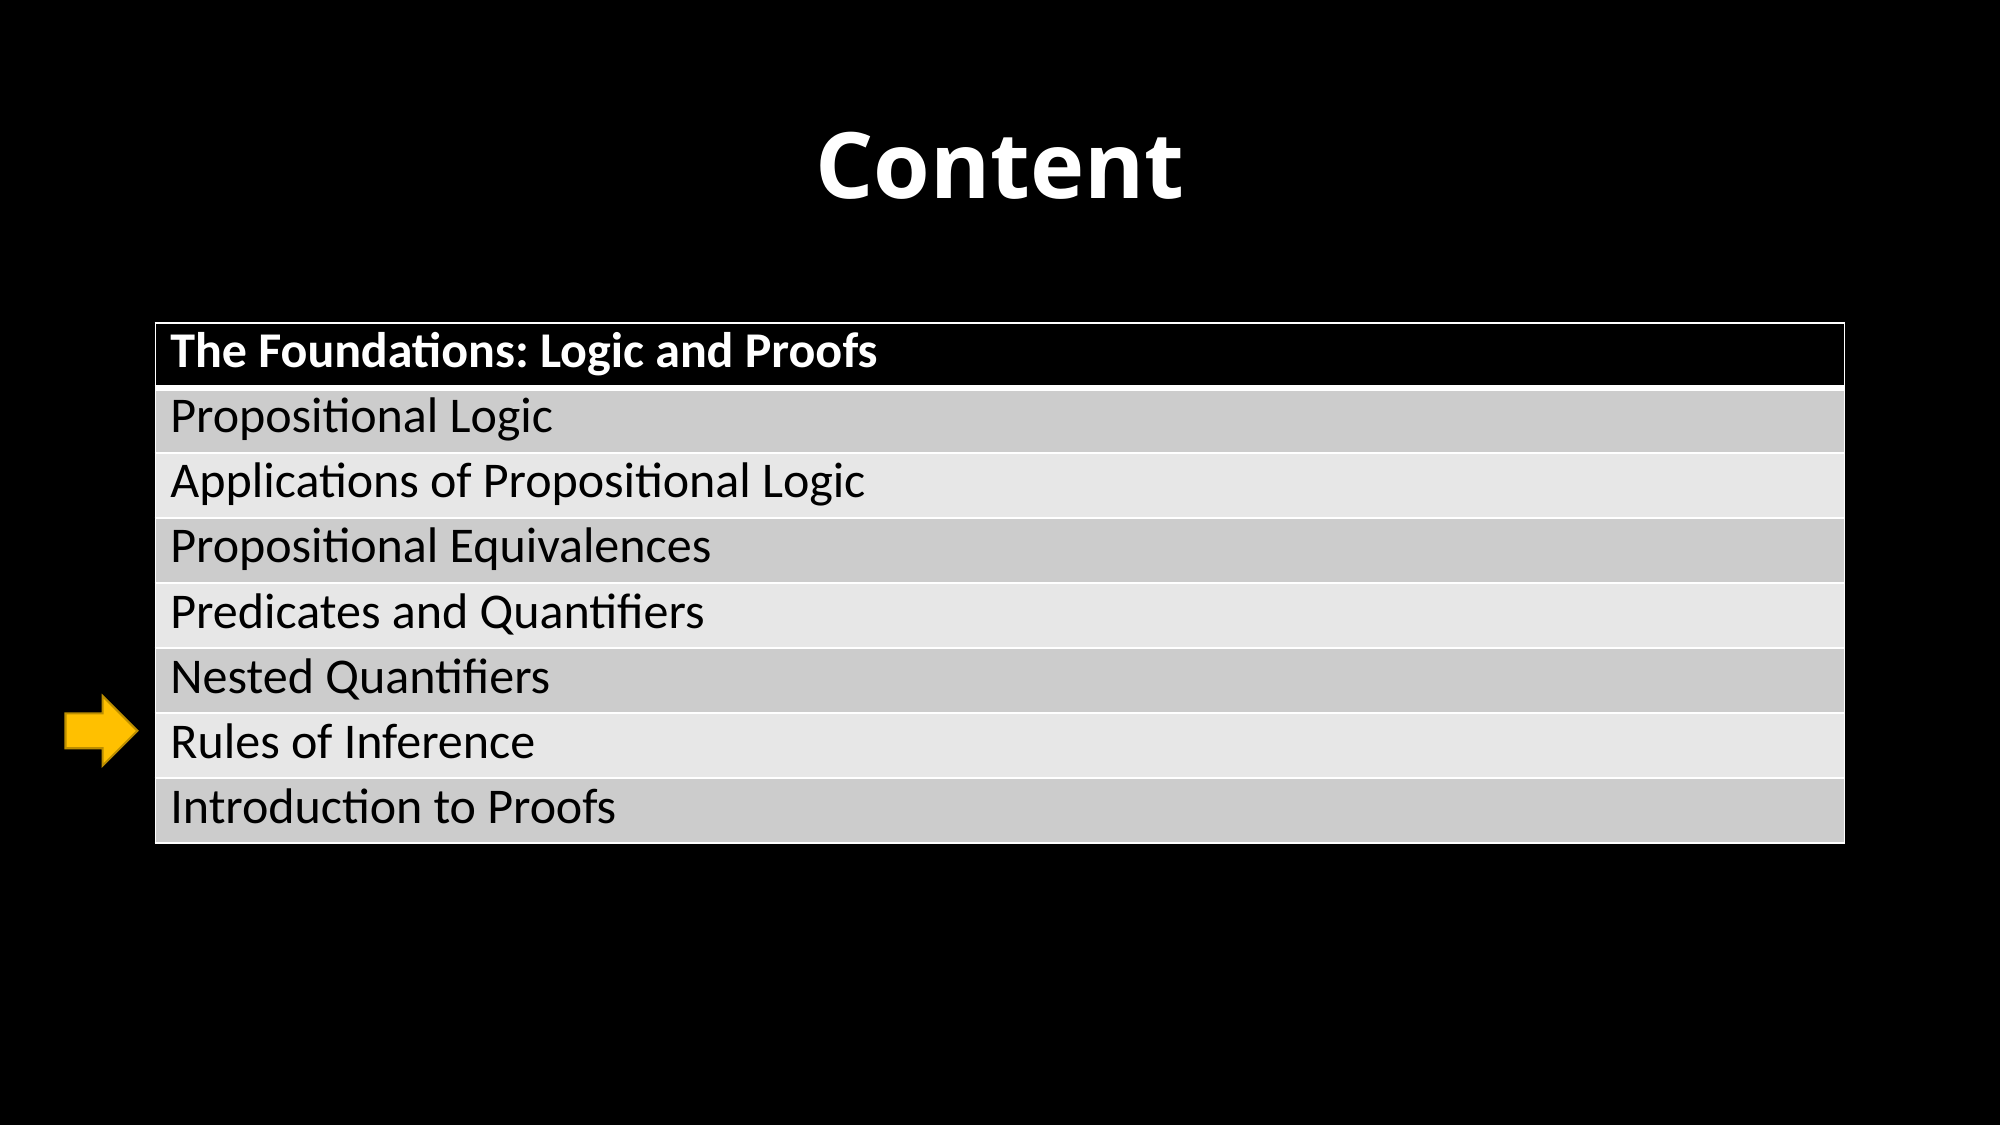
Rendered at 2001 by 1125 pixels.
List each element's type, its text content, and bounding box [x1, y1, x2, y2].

table_cell Propositional Logic [156, 391, 1844, 452]
table_cell Predicates and Quantifiers [156, 584, 1844, 647]
title Content [137, 59, 1863, 278]
table_cell Propositional Equivalences [156, 519, 1844, 582]
table_cell Applications of Propositional Logic [156, 454, 1844, 517]
table_cell Nested Quantifiers [156, 649, 1844, 712]
table_header The Foundations: Logic and Proofs [156, 324, 1844, 385]
table_cell Introduction to Proofs [156, 779, 1844, 842]
table_cell Rules of Inference [156, 714, 1844, 777]
text_box [64, 693, 139, 769]
